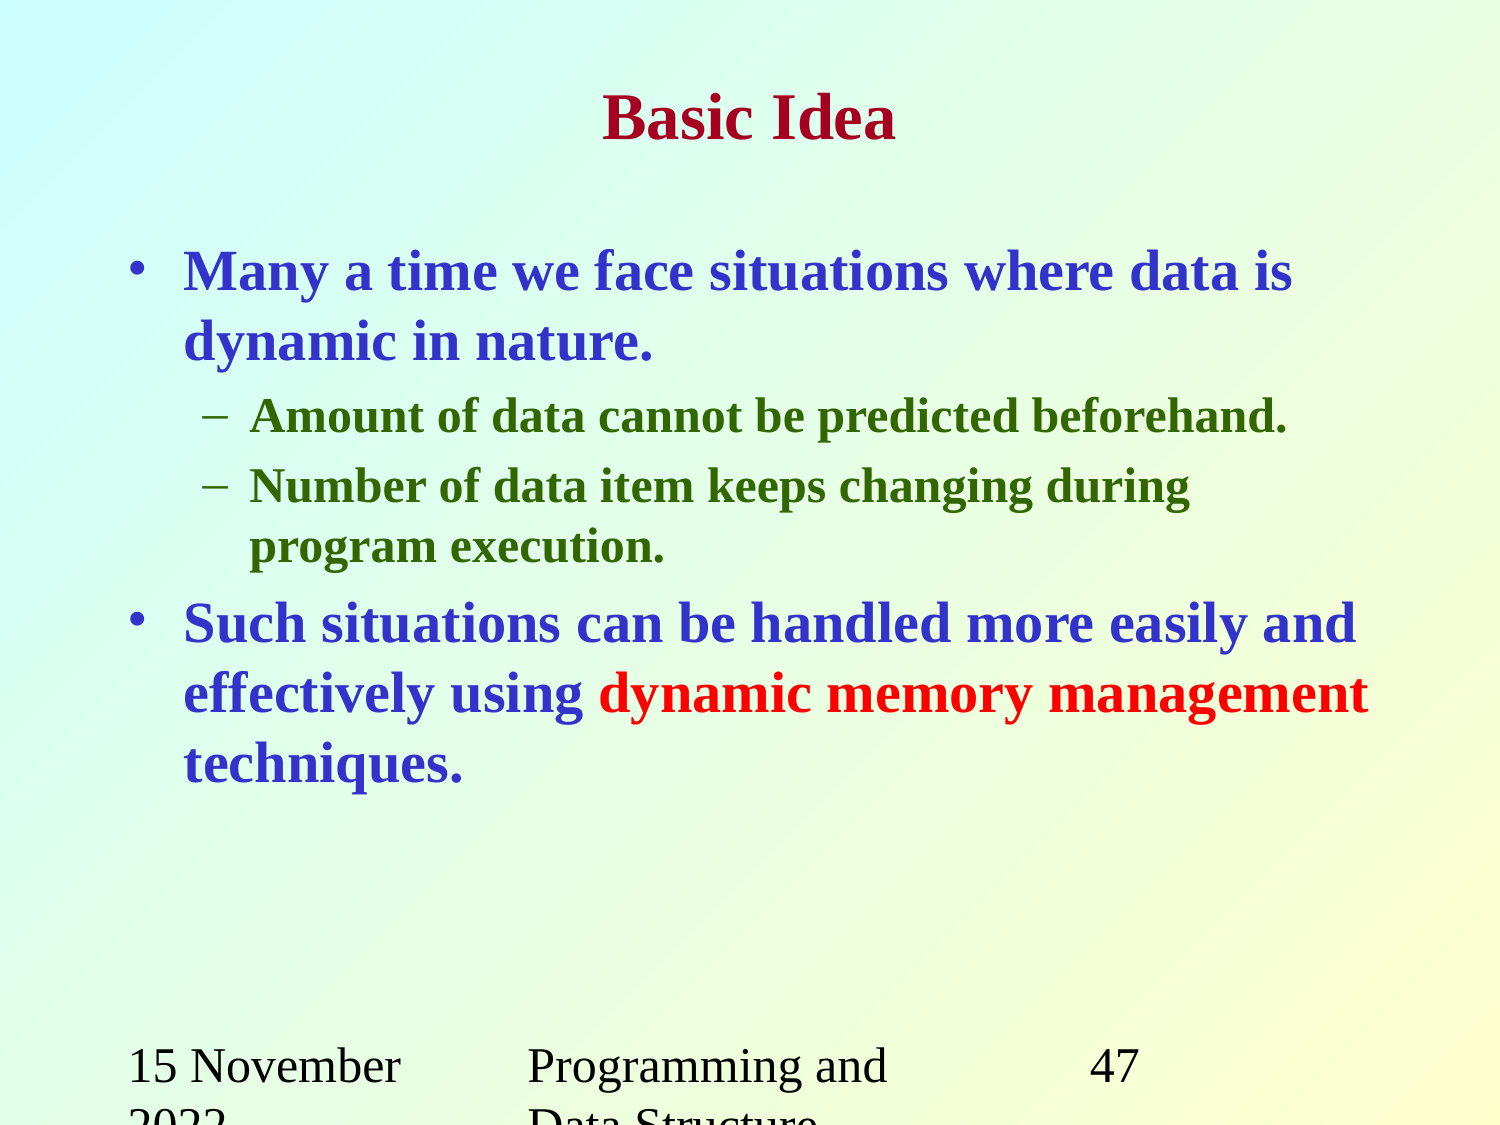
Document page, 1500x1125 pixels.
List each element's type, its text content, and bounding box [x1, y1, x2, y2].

list Many a time we face situations where data is dynamic in nature. Amount of data cannot be predicted beforehand. Number of data item keeps changing during program execution. Such situations can be handled more easily and effectively using dynamic memory management techniques. [112, 224, 1388, 1000]
title Basic Idea [112, 49, 1388, 176]
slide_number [112, 1025, 425, 1100]
footer Programming and Data Structure [512, 1025, 988, 1100]
slide_number 47 [1074, 1025, 1388, 1100]
